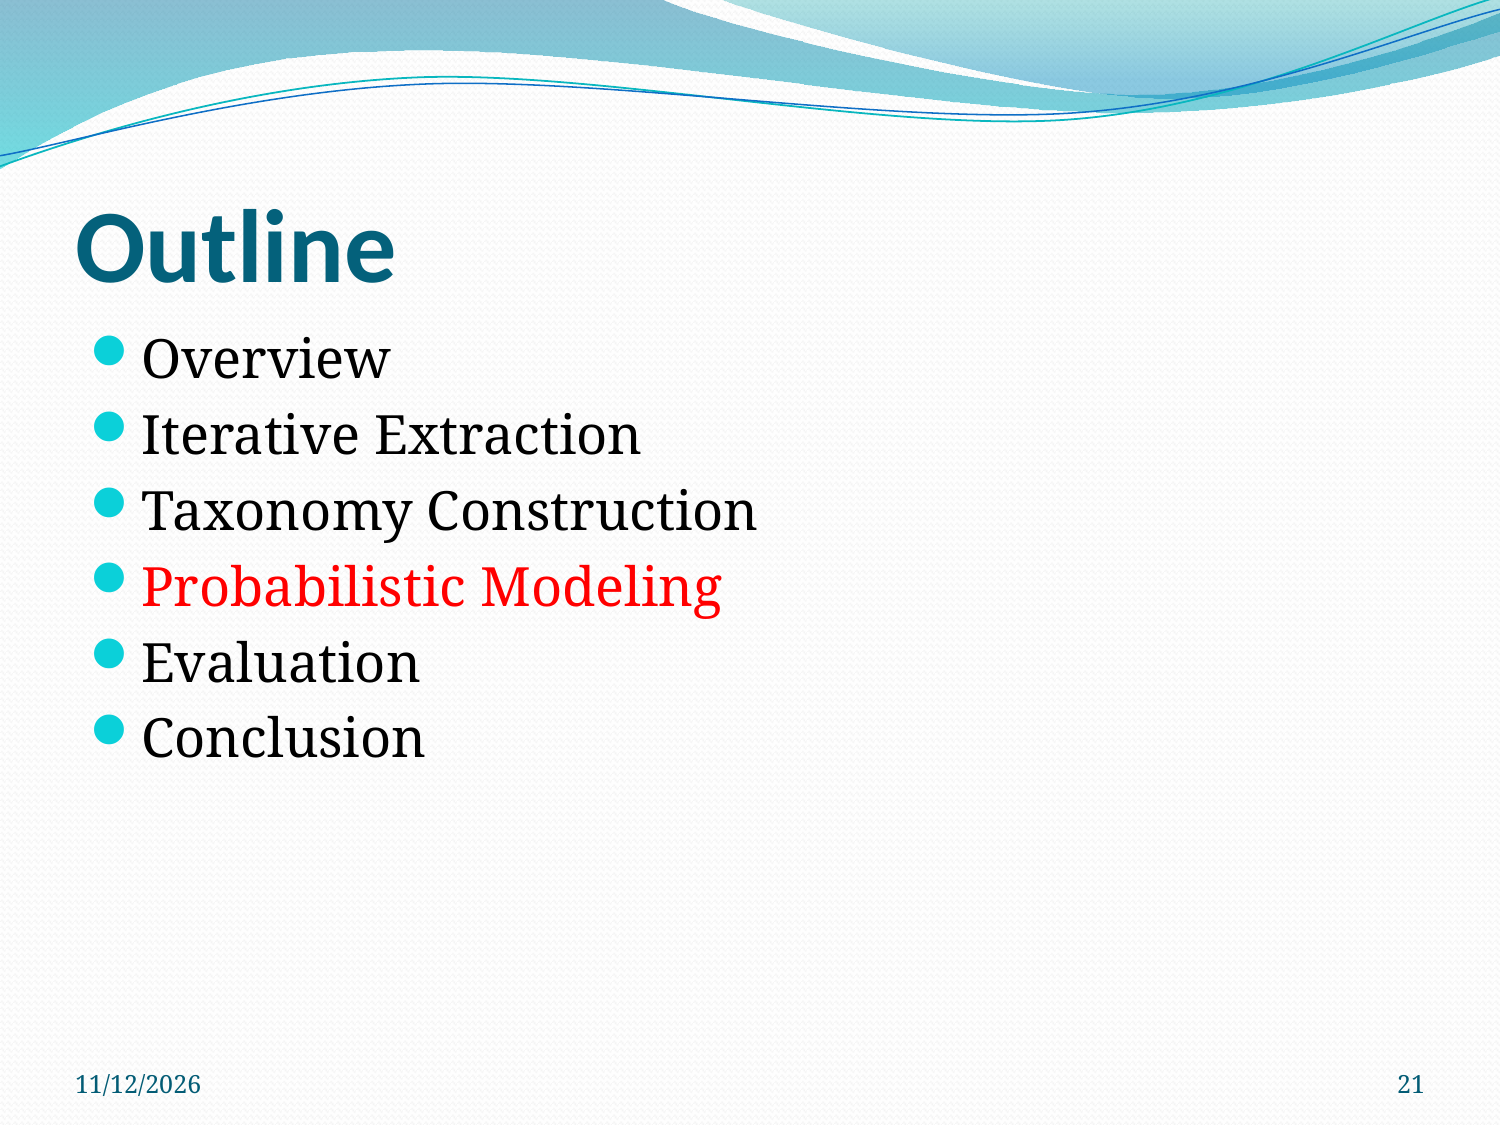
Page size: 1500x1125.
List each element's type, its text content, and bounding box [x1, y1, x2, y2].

list Overview Iterative Extraction Taxonomy Construction Probabilistic Modeling Evaluation Conclusion [75, 317, 1425, 1038]
title Outline [75, 115, 1425, 303]
slide_number 21 [1299, 1042, 1425, 1103]
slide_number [75, 1042, 425, 1103]
